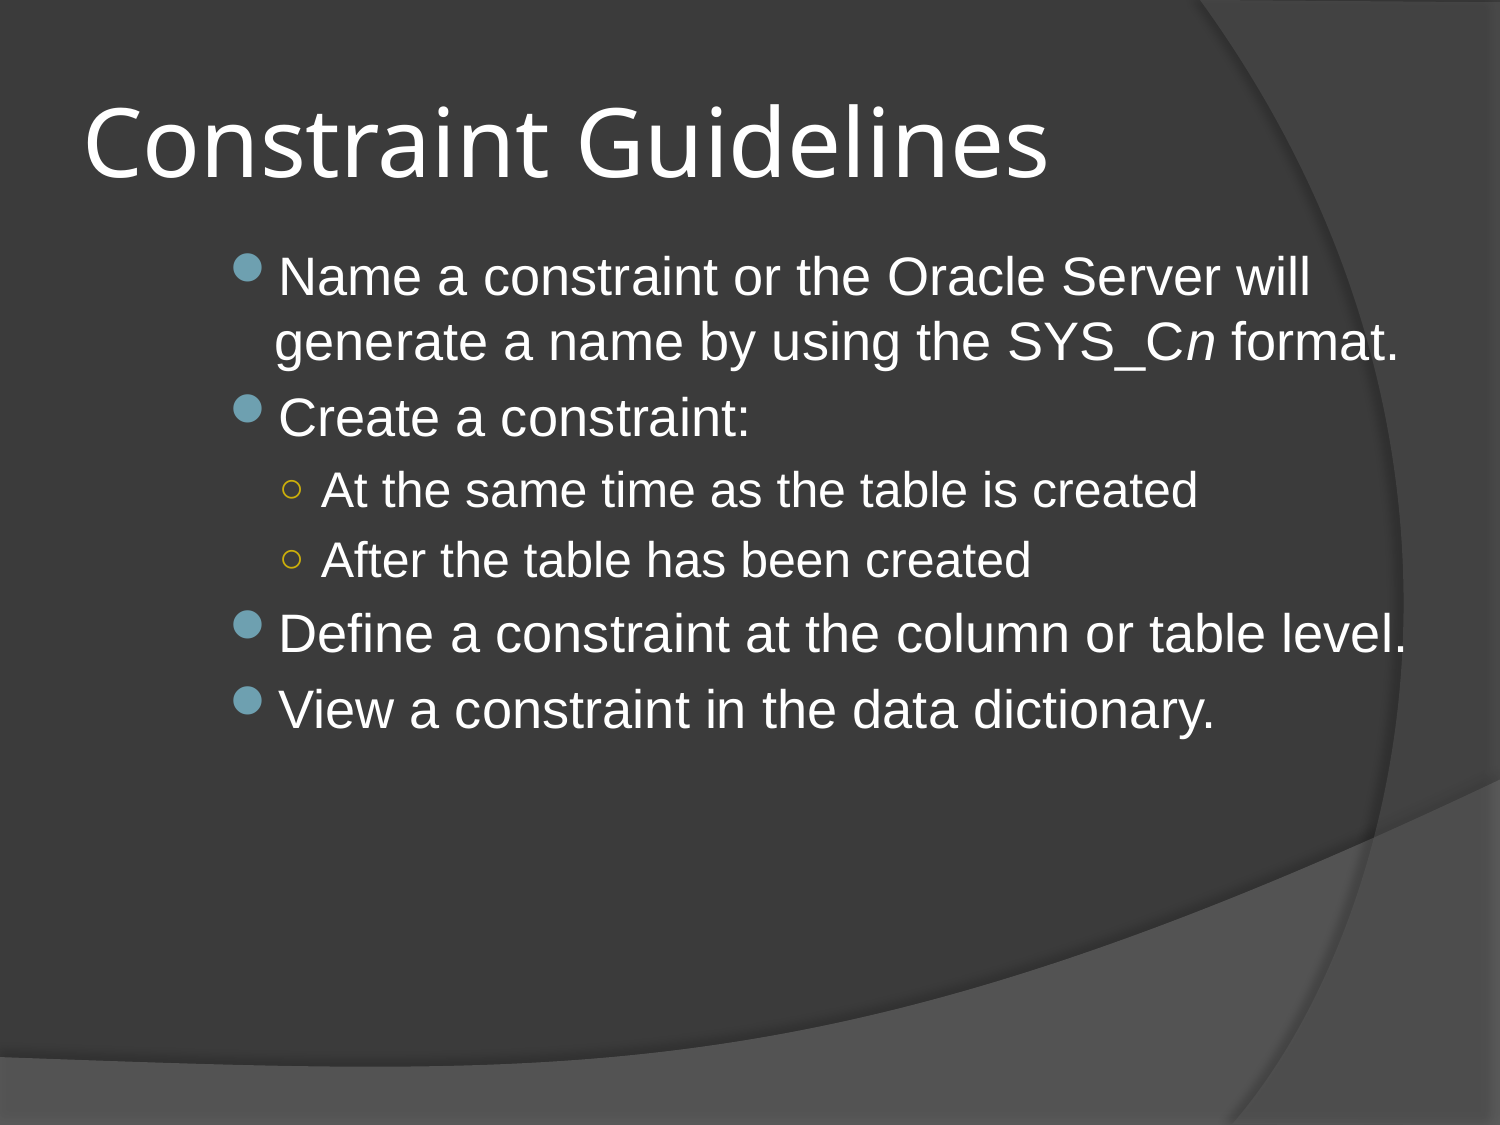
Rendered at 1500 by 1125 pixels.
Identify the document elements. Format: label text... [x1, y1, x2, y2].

title Constraint Guidelines [75, 45, 1300, 233]
list Name a constraint or the Oracle Server will generate a name by using the SYS_Cn format. Create a constraint: At the same time as the table is created After the table has been created Define a constraint at the column or table level. View a constraint in the data dictionary. [141, 234, 1425, 972]
